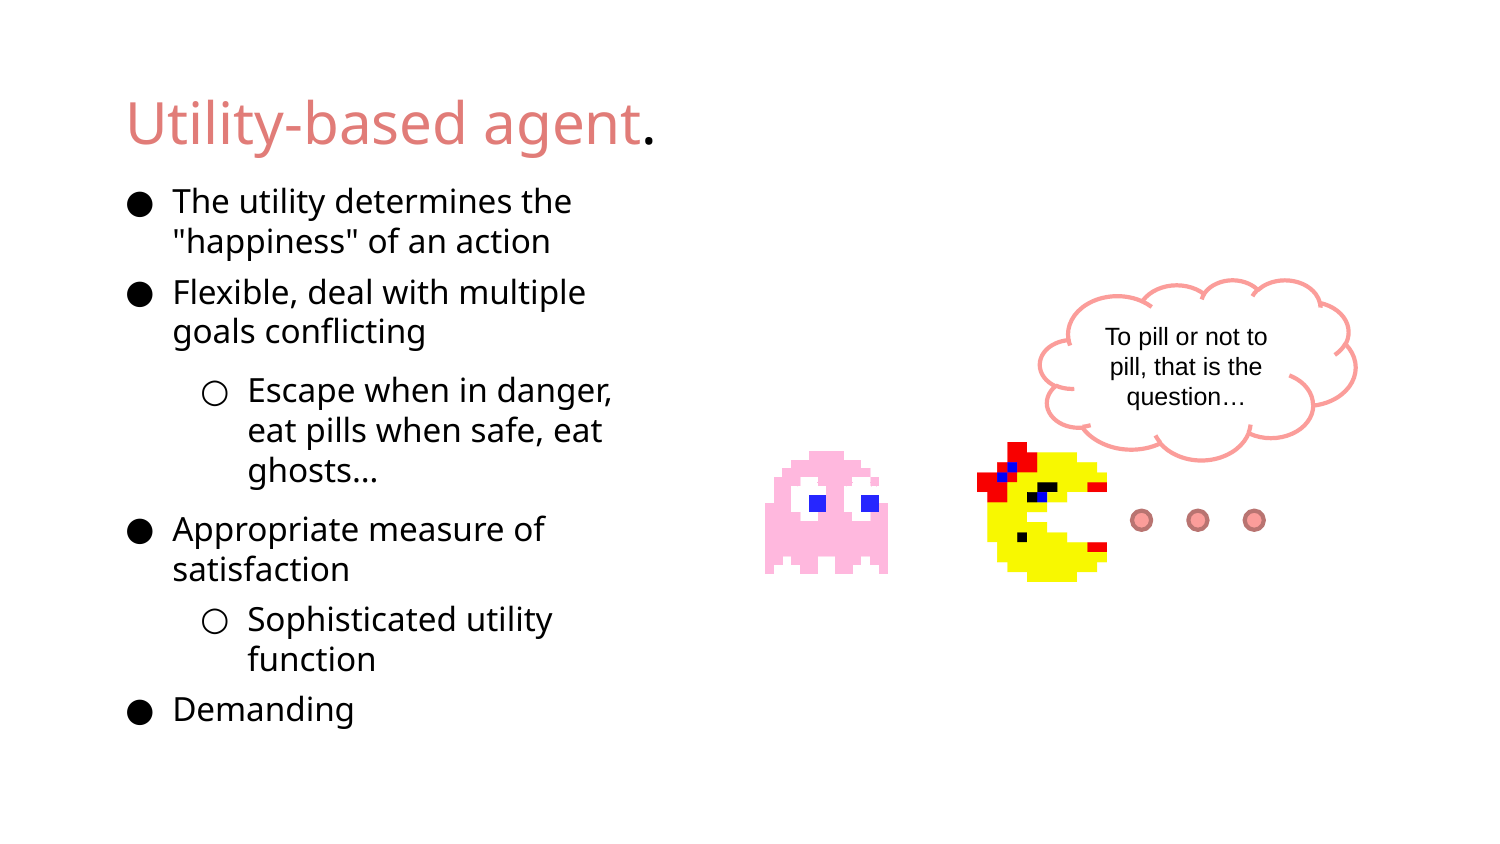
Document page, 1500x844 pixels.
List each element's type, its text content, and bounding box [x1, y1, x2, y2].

picture [977, 442, 1107, 582]
picture [756, 442, 896, 582]
list The utility determines the "happiness" of an action Flexible, deal with multiple goals conflicting Escape when in danger, eat pills when safe, eat ghosts… Appropriate measure of satisfaction Sophisticated utility function Demanding [110, 166, 649, 759]
text_box [1242, 508, 1266, 532]
title Utility-based agent. [110, 71, 889, 166]
text_box [1186, 508, 1210, 532]
text_box To pill or not to pill, that is the question… [1037, 278, 1358, 463]
text_box [1129, 508, 1154, 532]
